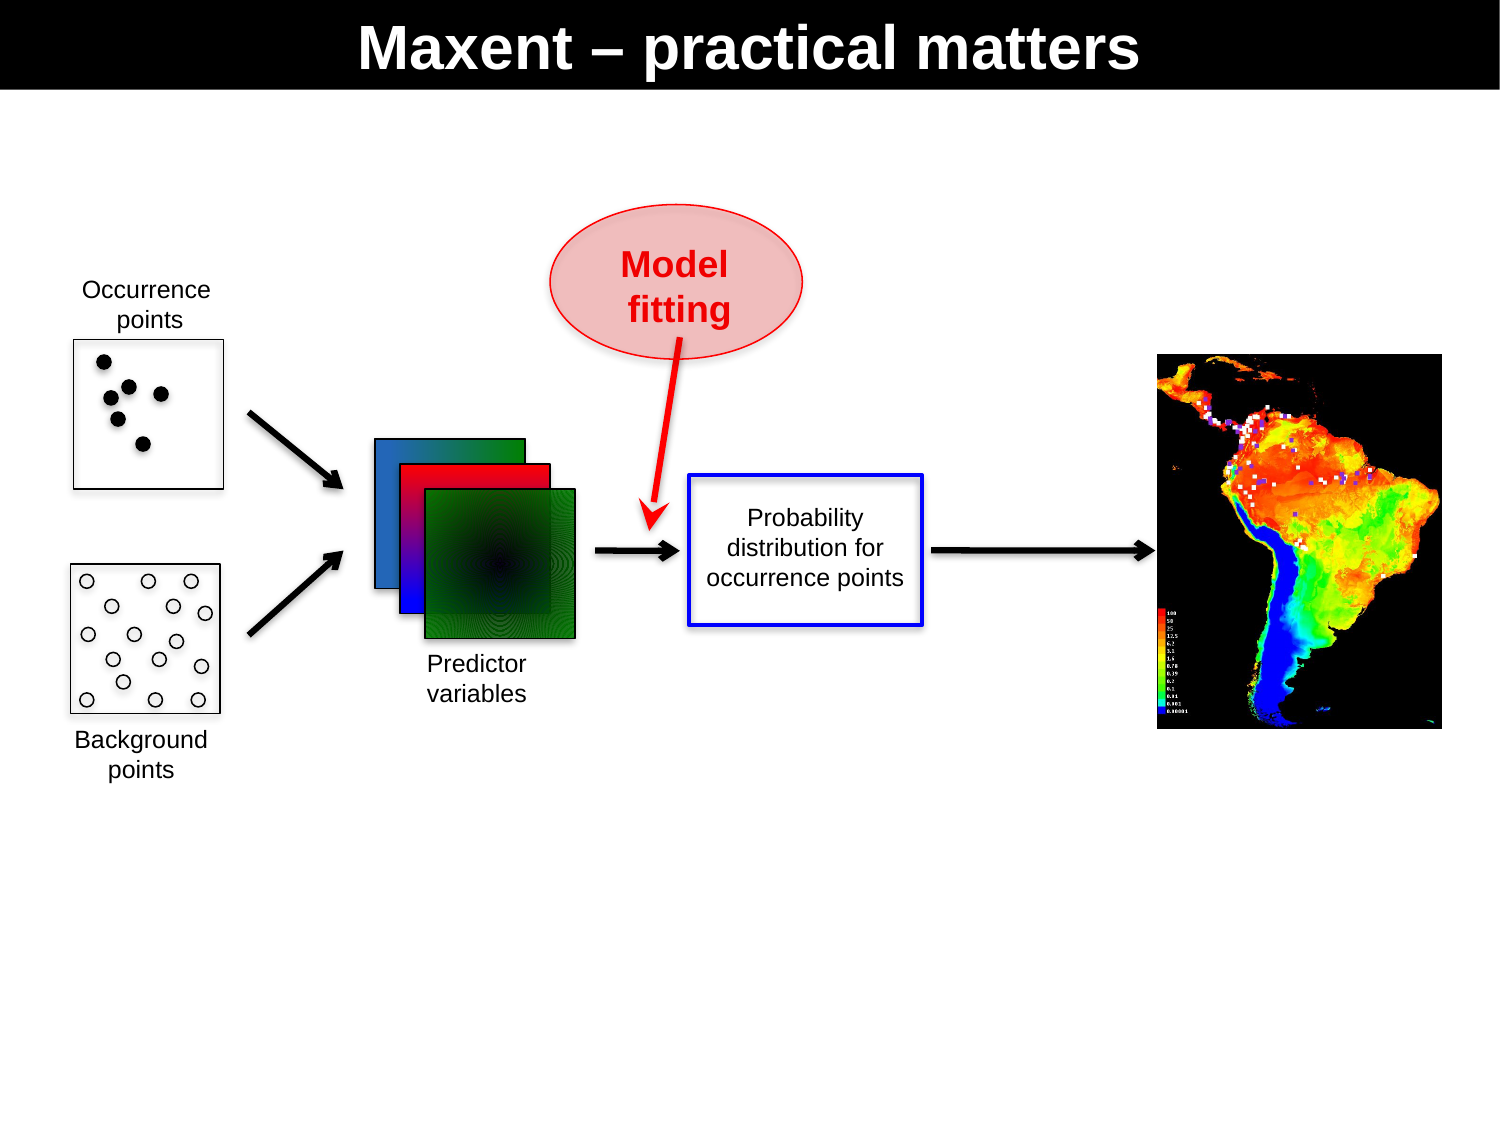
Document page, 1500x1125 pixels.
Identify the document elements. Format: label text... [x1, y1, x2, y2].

text_box [424, 488, 576, 639]
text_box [248, 550, 344, 636]
text_box [110, 411, 126, 427]
text_box [140, 573, 157, 590]
text_box Occurrence points [33, 266, 267, 342]
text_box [248, 411, 344, 490]
text_box [103, 390, 119, 406]
text_box [165, 598, 182, 615]
text_box [115, 674, 132, 690]
text_box [79, 692, 95, 708]
text_box [190, 692, 206, 708]
text_box [374, 438, 526, 589]
text_box [80, 626, 96, 643]
text_box [73, 342, 224, 490]
text_box [105, 651, 121, 668]
text_box [183, 573, 199, 590]
text_box Predictor variables [360, 640, 594, 716]
text_box Background points [25, 716, 258, 791]
text_box [104, 598, 120, 615]
text_box [193, 658, 210, 675]
text_box [151, 651, 168, 668]
text_box Maxent – practical matters [0, 0, 1500, 90]
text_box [567, 419, 761, 451]
text_box [70, 563, 221, 714]
text_box [126, 626, 143, 643]
text_box [96, 354, 112, 370]
text_box [399, 463, 551, 614]
text_box [168, 633, 185, 650]
text_box [121, 379, 137, 395]
text_box [147, 692, 164, 708]
text_box Probability distribution for occurrence points [689, 494, 922, 600]
picture [1156, 354, 1442, 729]
text_box [79, 573, 95, 590]
text_box [153, 386, 169, 402]
text_box [135, 436, 151, 452]
text_box [688, 475, 923, 626]
text_box [197, 605, 213, 622]
text_box [549, 203, 804, 360]
